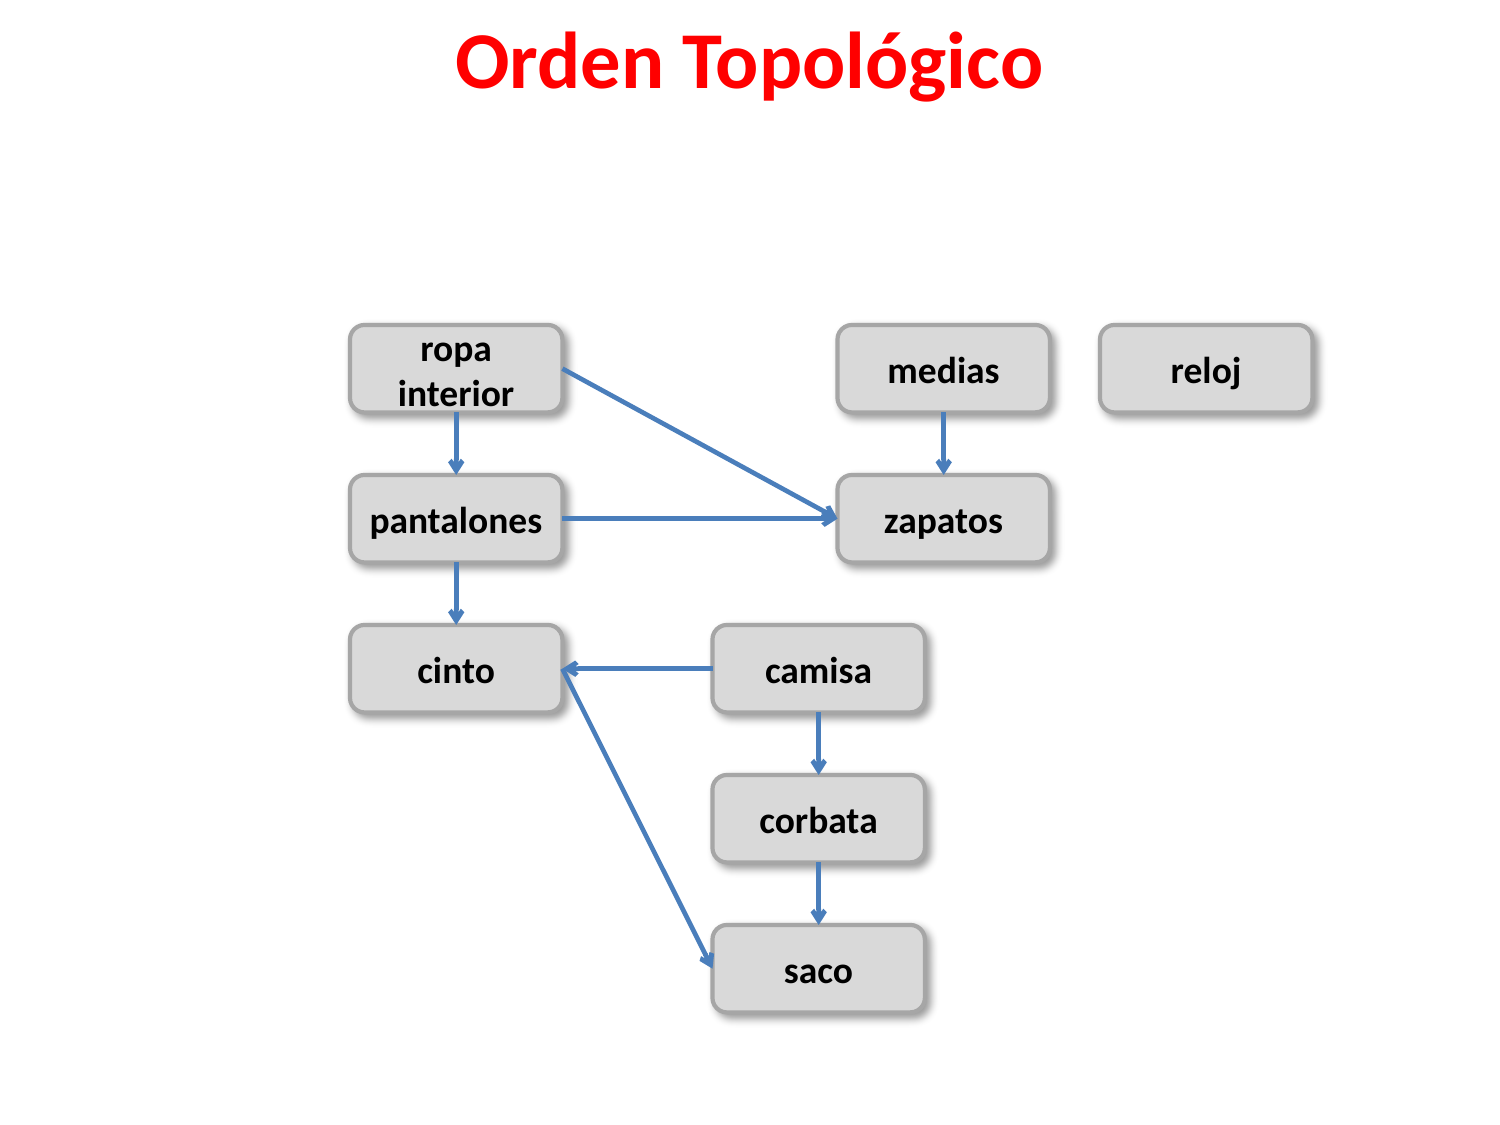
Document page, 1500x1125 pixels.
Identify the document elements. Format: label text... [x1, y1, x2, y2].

text_box camisa [710, 622, 928, 715]
text_box ropa interior [347, 322, 565, 415]
text_box medias [835, 322, 1053, 415]
title Orden Topológico [37, 0, 1463, 113]
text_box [562, 668, 713, 969]
text_box saco [710, 922, 928, 1015]
text_box cinto [347, 622, 565, 715]
text_box corbata [716, 772, 928, 865]
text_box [562, 368, 838, 519]
text_box pantalones [347, 472, 565, 565]
text_box zapatos [835, 472, 1053, 565]
text_box reloj [1097, 322, 1315, 415]
